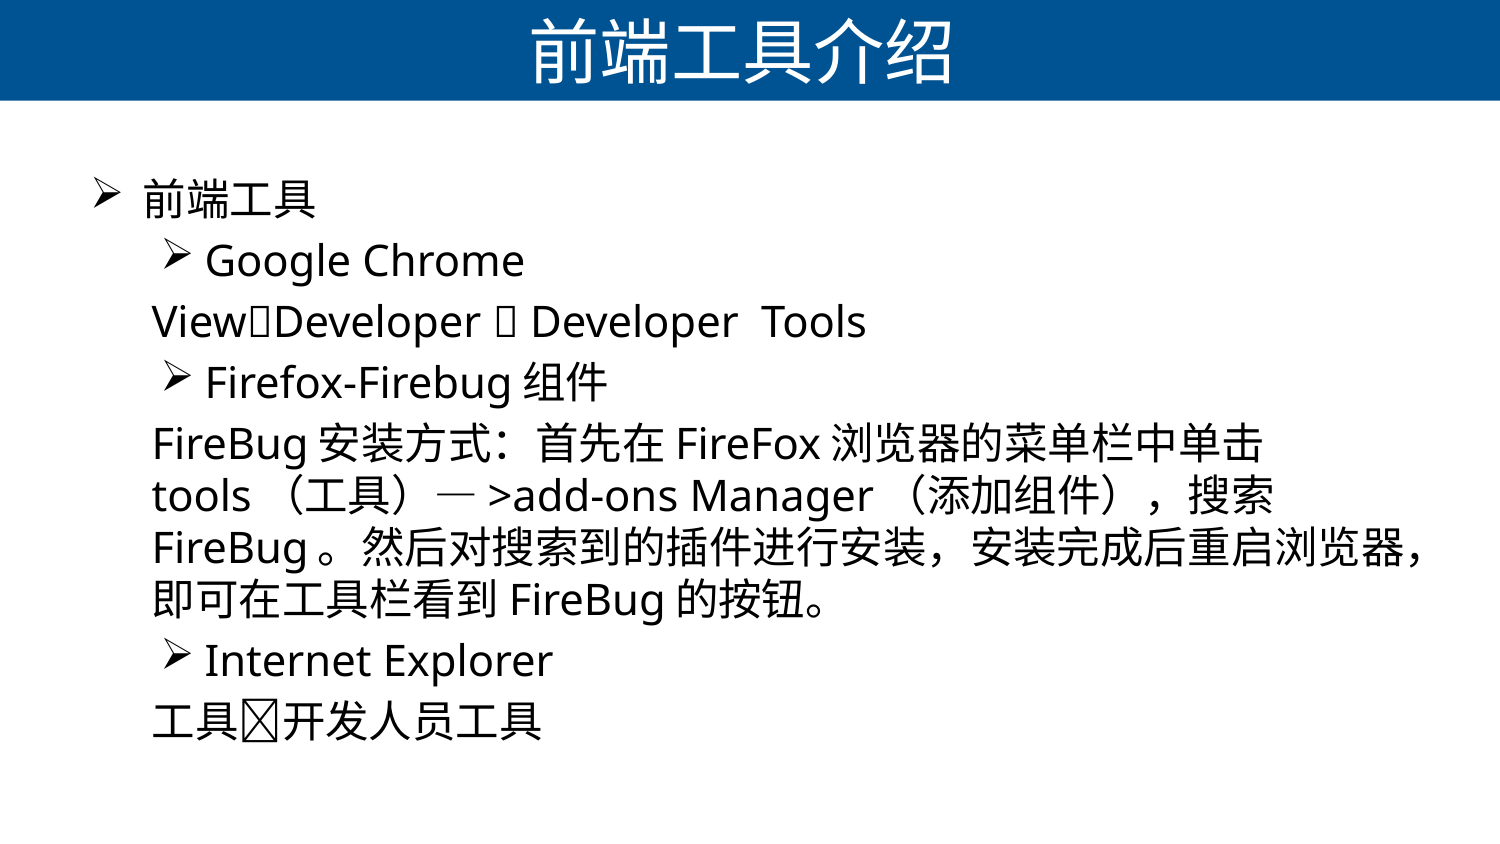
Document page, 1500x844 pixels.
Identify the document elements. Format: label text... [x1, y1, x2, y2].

title 前端工具介绍 [2, 0, 1483, 101]
list 前端工具 Google Chrome ViewDeveloper  Developer Tools Firefox-Firebug组件 FireBug安装方式：首先在FireFox浏览器的菜单栏中单击tools（工具）—>add-ons Manager（添加组件），搜索FireBug。然后对搜索到的插件进行安装，安装完成后重启浏览器，即可在工具栏看到FireBug的按钮。 Internet Explorer 工具开发人员工具 [75, 164, 1425, 754]
